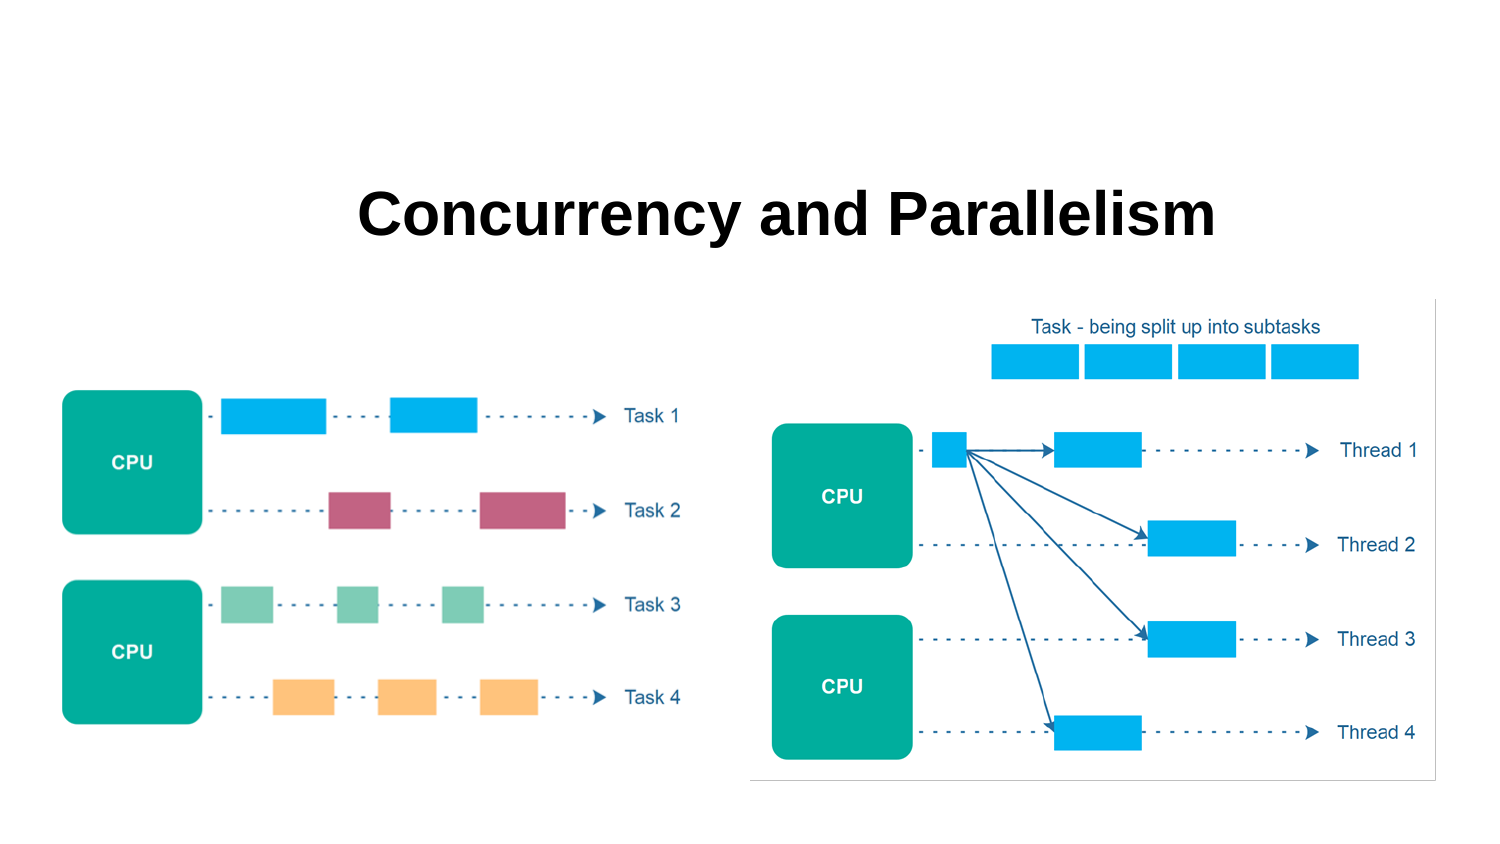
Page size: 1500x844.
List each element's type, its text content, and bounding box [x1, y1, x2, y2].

picture [749, 299, 1436, 781]
title Concurrency and Parallelism [51, 122, 1449, 300]
picture [27, 353, 728, 761]
